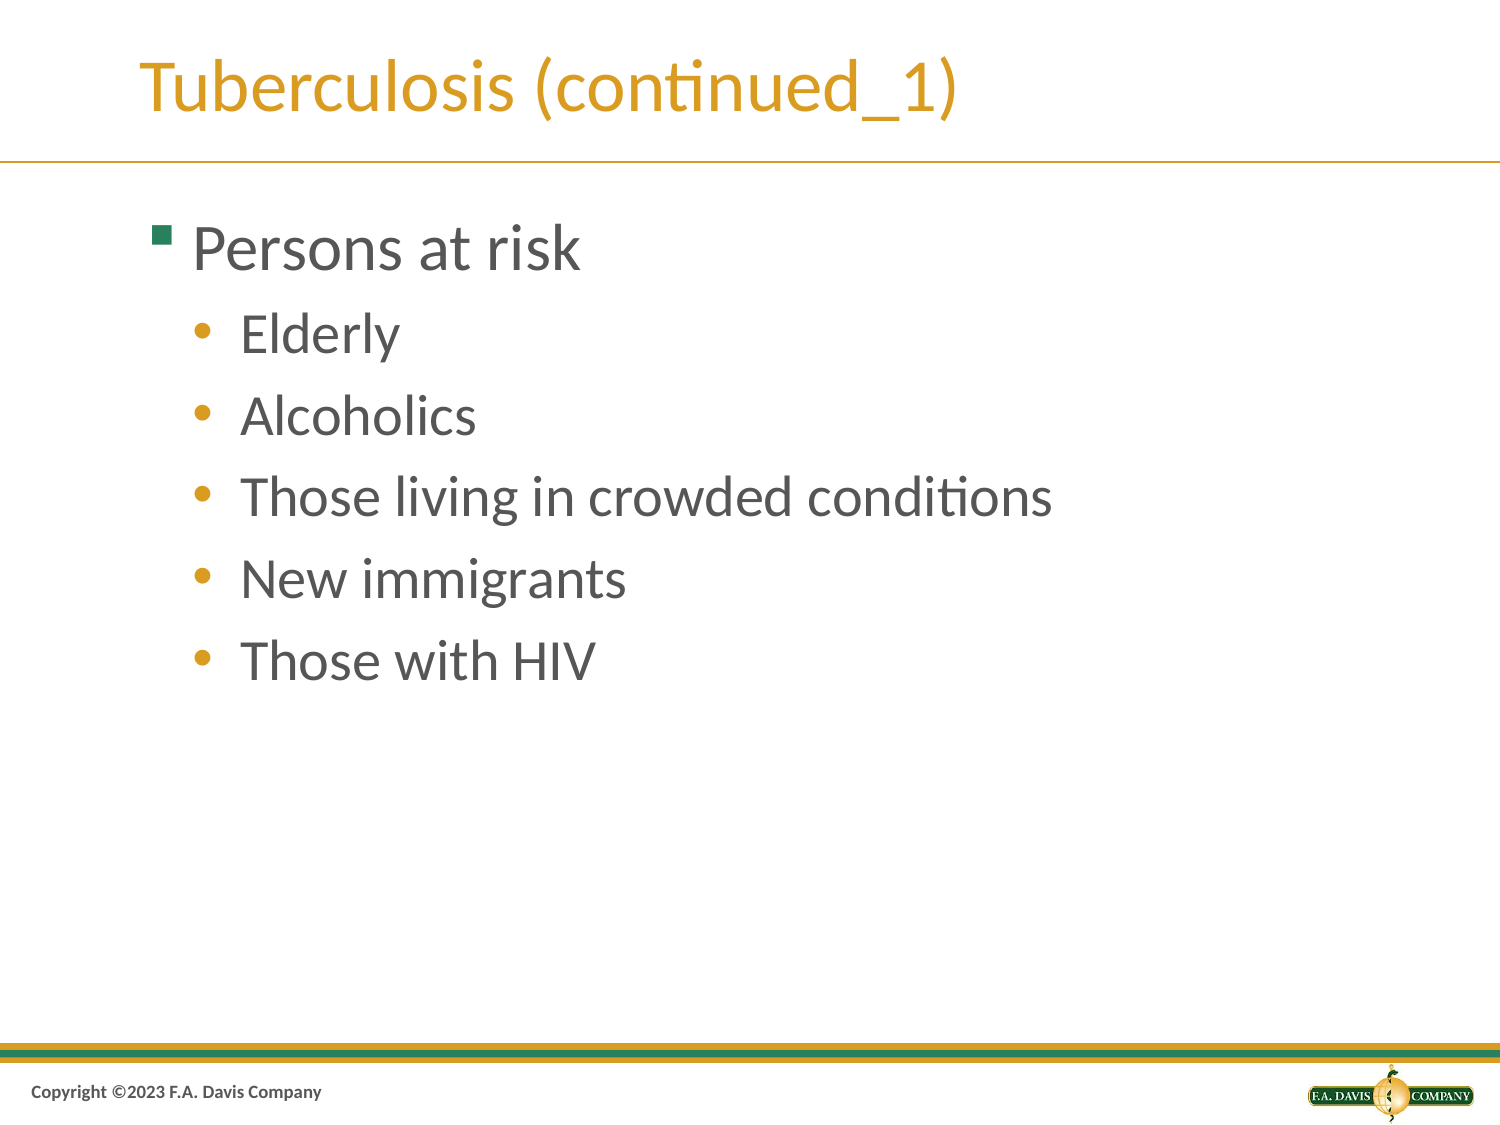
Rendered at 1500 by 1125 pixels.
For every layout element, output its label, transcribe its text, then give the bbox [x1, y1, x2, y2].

picture [1308, 1064, 1474, 1124]
title Tuberculosis (continued_1) [124, 38, 1475, 136]
list Persons at risk Elderly Alcoholics Those living in crowded conditions New immigrants Those with HIV [75, 196, 1425, 1025]
picture [0, 1058, 1500, 1063]
picture [0, 1043, 1500, 1050]
